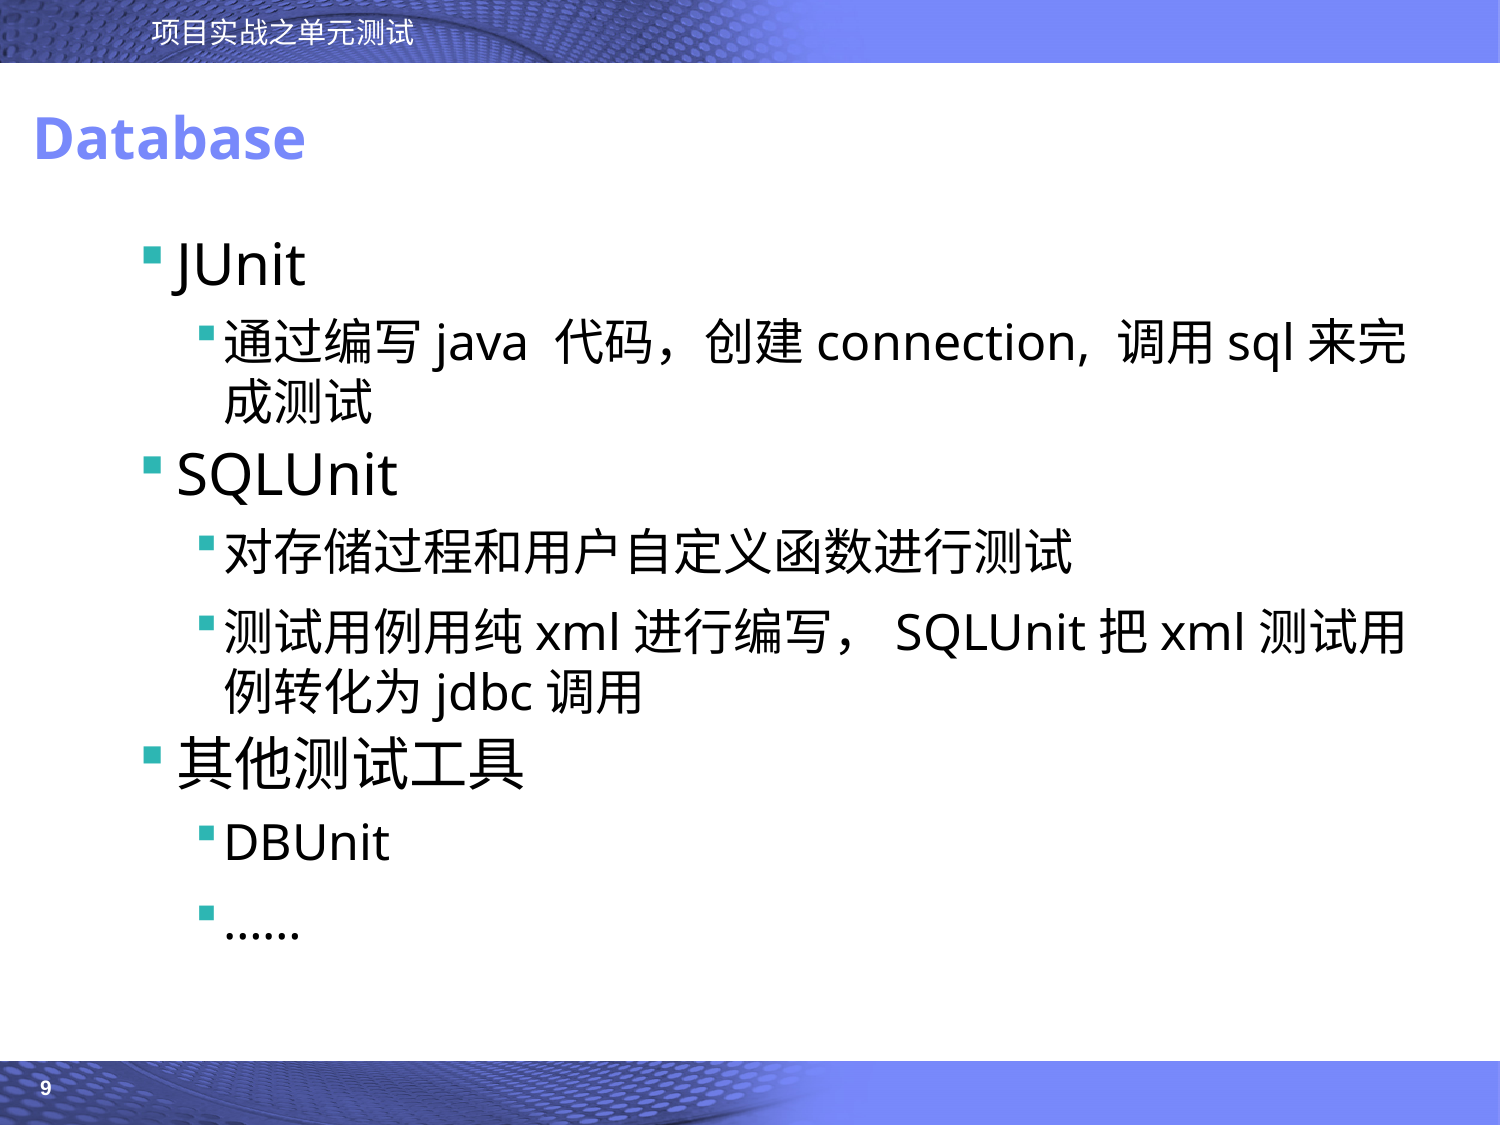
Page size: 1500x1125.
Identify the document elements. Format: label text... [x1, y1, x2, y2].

title Database [17, 101, 1371, 184]
picture [0, 0, 1500, 63]
slide_number 9 [25, 1066, 191, 1120]
picture [0, 1061, 1500, 1125]
list JUnit 通过编写java 代码，创建connection, 调用sql来完成测试 SQLUnit 对存储过程和用户自定义函数进行测试 测试用例用纯xml进行编写，SQLUnit把xml测试用例转化为jdbc调用 其他测试工具 DBUnit …… [123, 219, 1468, 1036]
